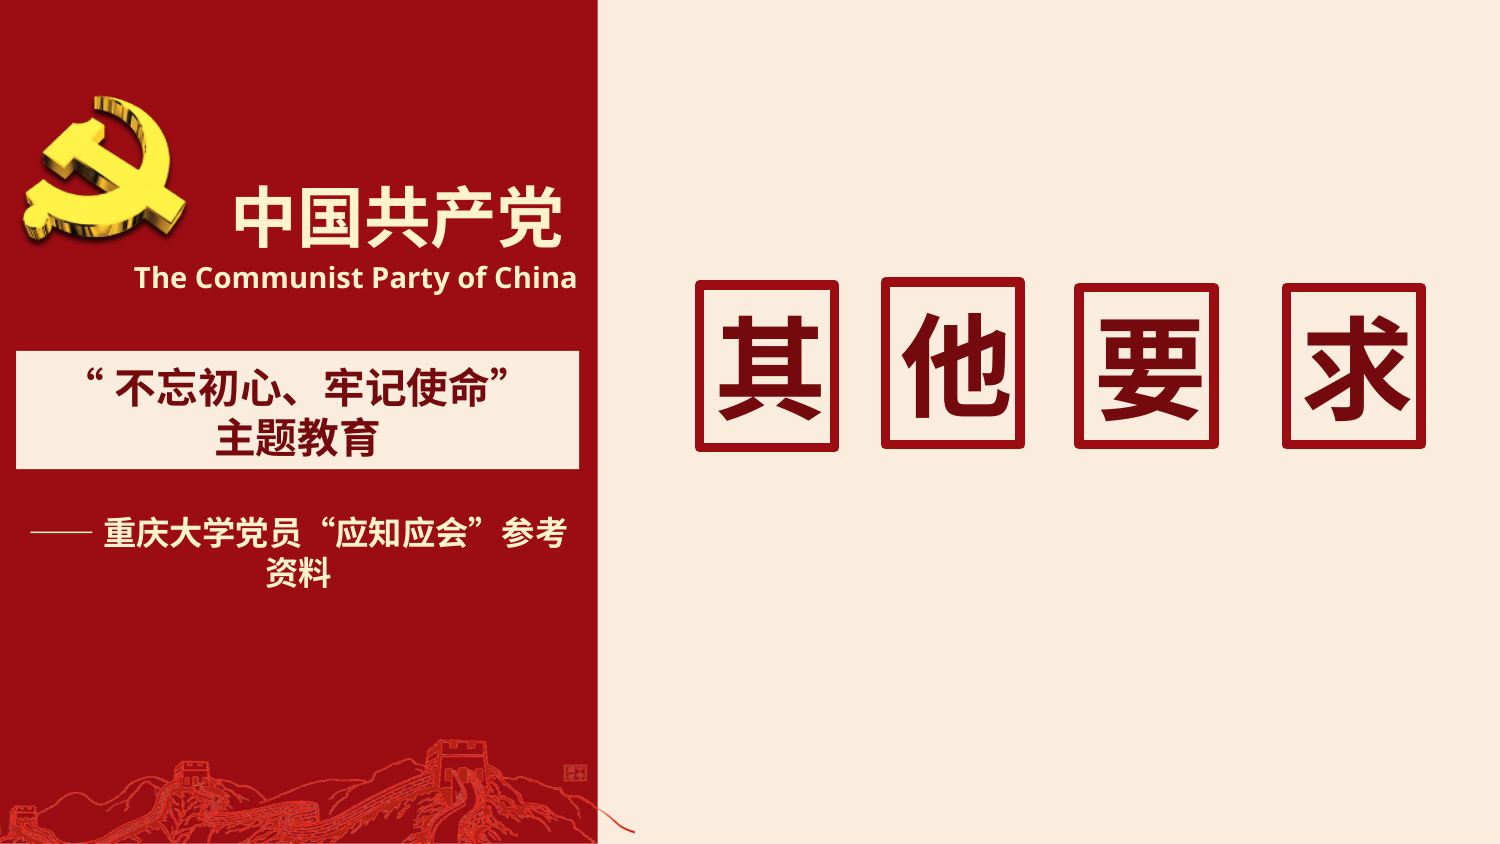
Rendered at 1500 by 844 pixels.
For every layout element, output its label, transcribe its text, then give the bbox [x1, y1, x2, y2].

text_box 其 [698, 283, 837, 450]
text_box 他 [883, 280, 1022, 447]
picture [16, 94, 193, 251]
picture [0, 629, 635, 844]
text_box 求 [1284, 286, 1423, 447]
text_box 要 [1077, 286, 1216, 447]
